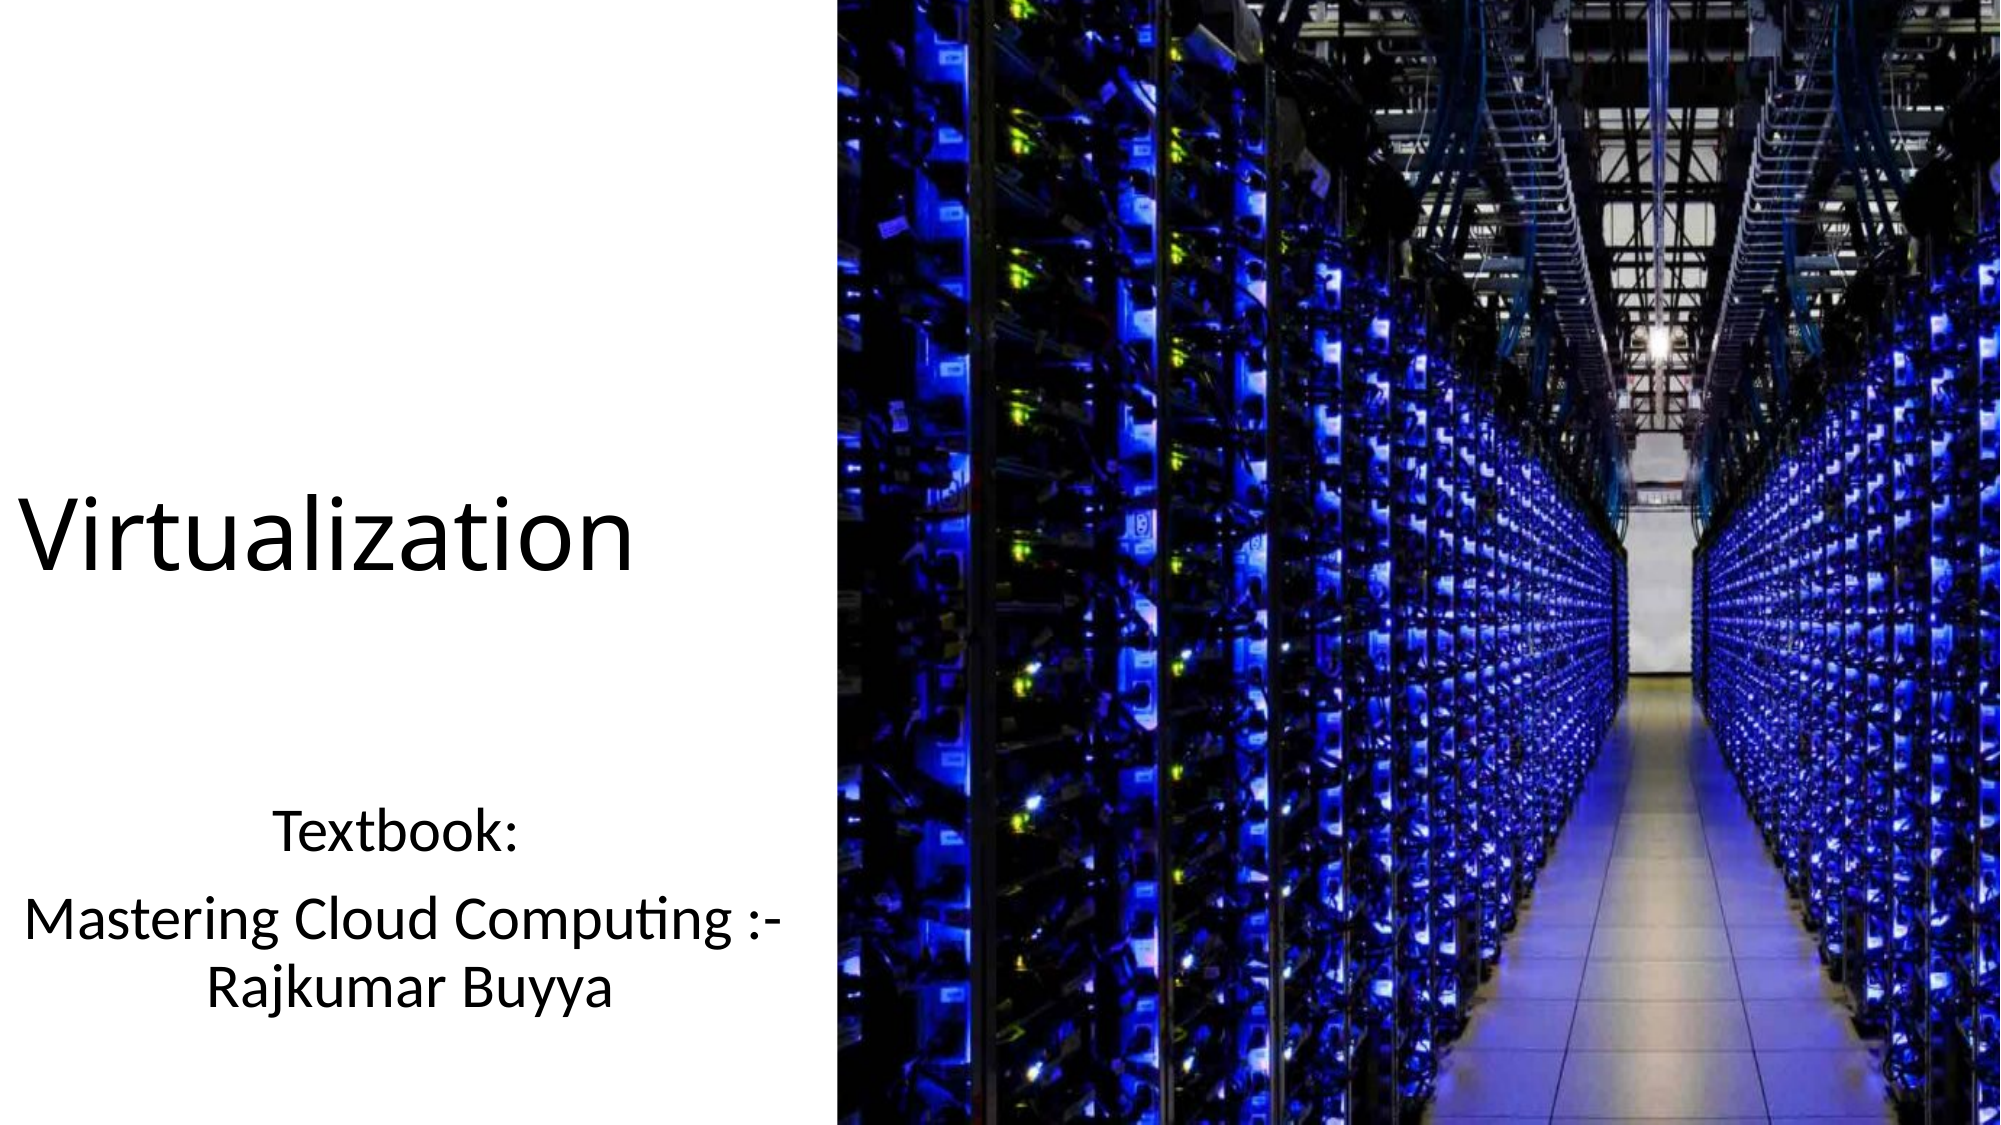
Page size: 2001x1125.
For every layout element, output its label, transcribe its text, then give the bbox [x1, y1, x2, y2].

title Virtualization [0, 181, 659, 708]
subtitle Textbook: Mastering Cloud Computing :- Rajkumar Buyya [0, 790, 822, 989]
picture [837, 0, 2000, 1125]
